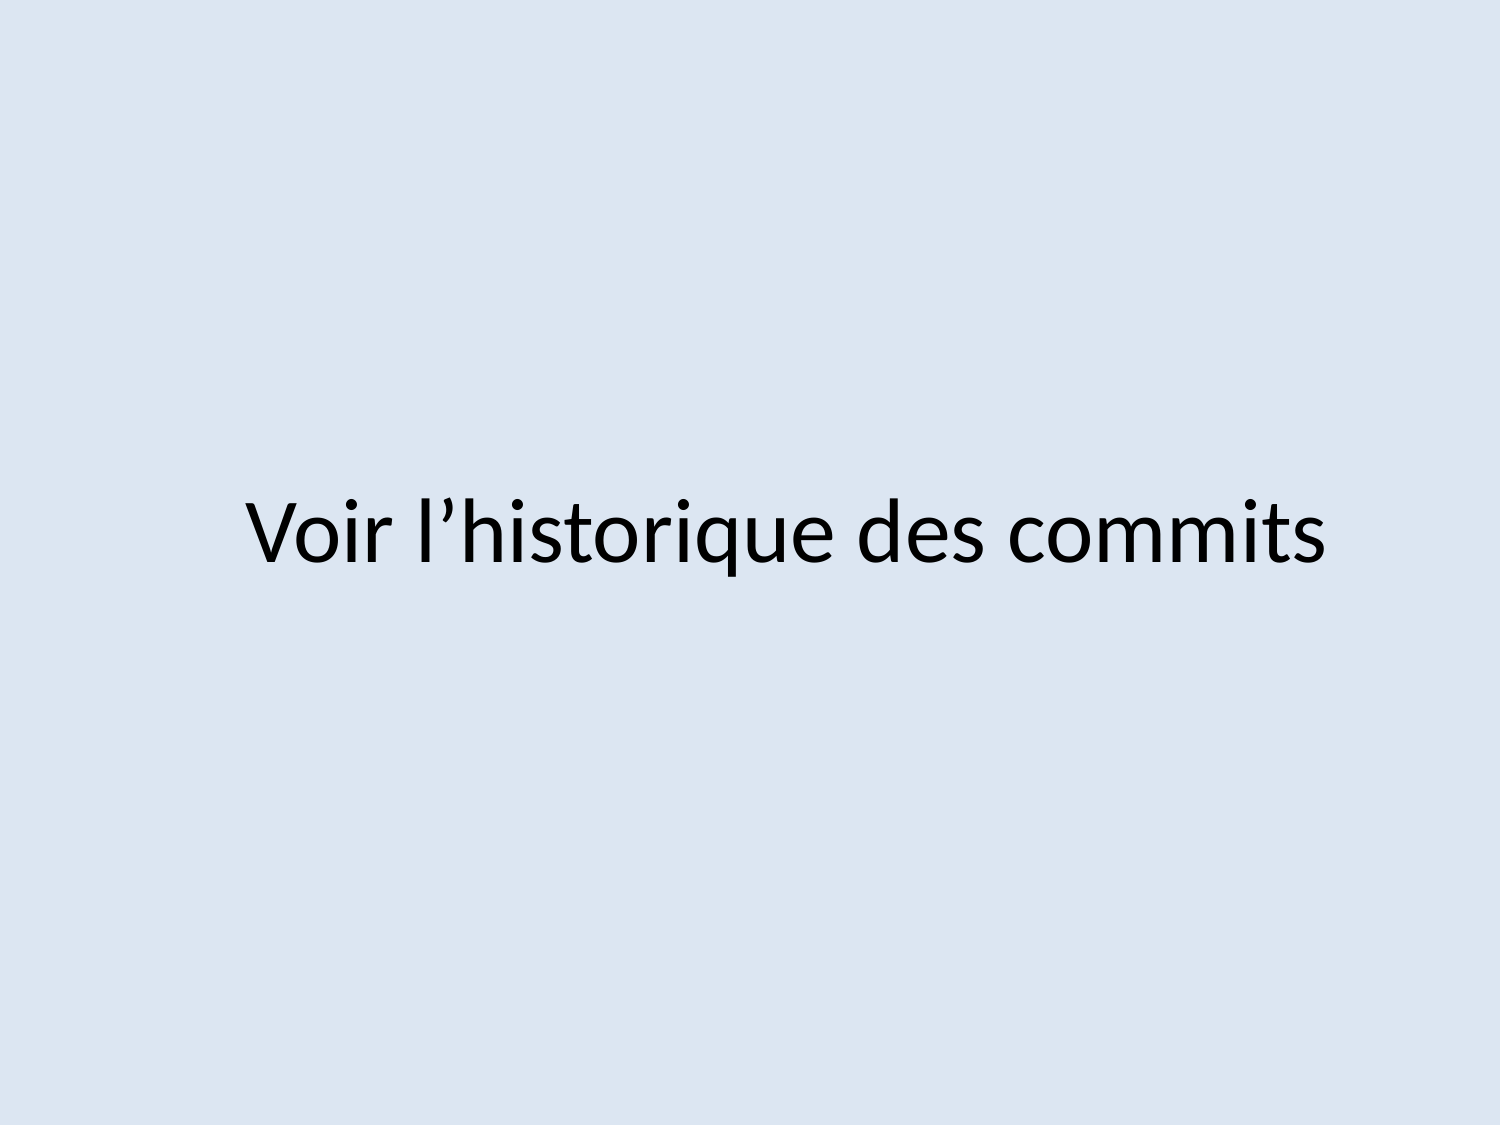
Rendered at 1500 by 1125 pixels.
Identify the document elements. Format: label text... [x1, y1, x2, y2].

title Voir l’historique des commits [112, 432, 1463, 621]
